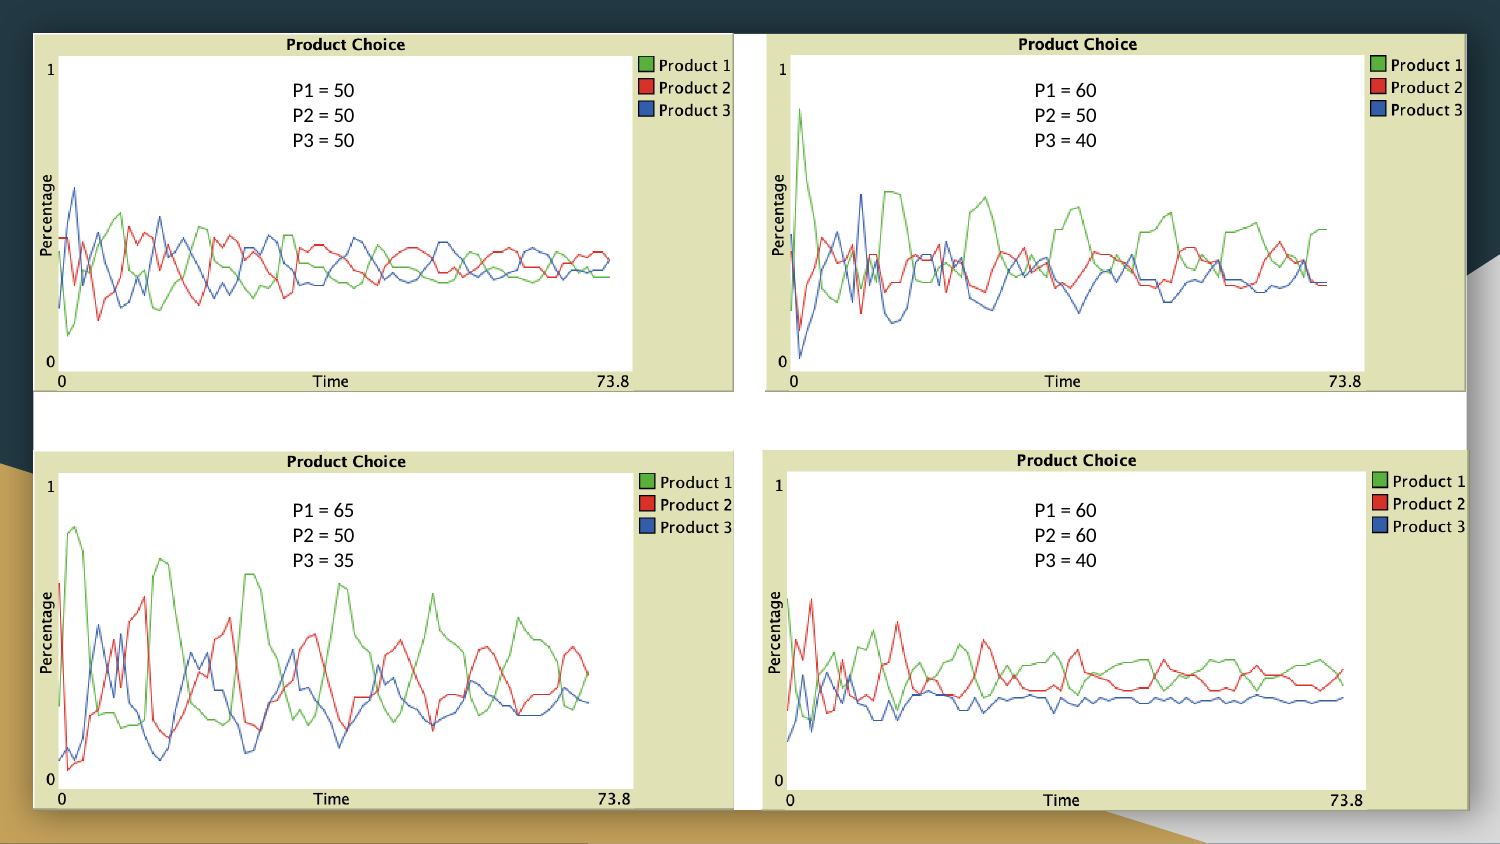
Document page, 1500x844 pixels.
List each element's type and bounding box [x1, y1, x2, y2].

picture [33, 450, 734, 812]
picture [33, 33, 734, 393]
picture [765, 34, 1466, 392]
picture [761, 450, 1470, 812]
